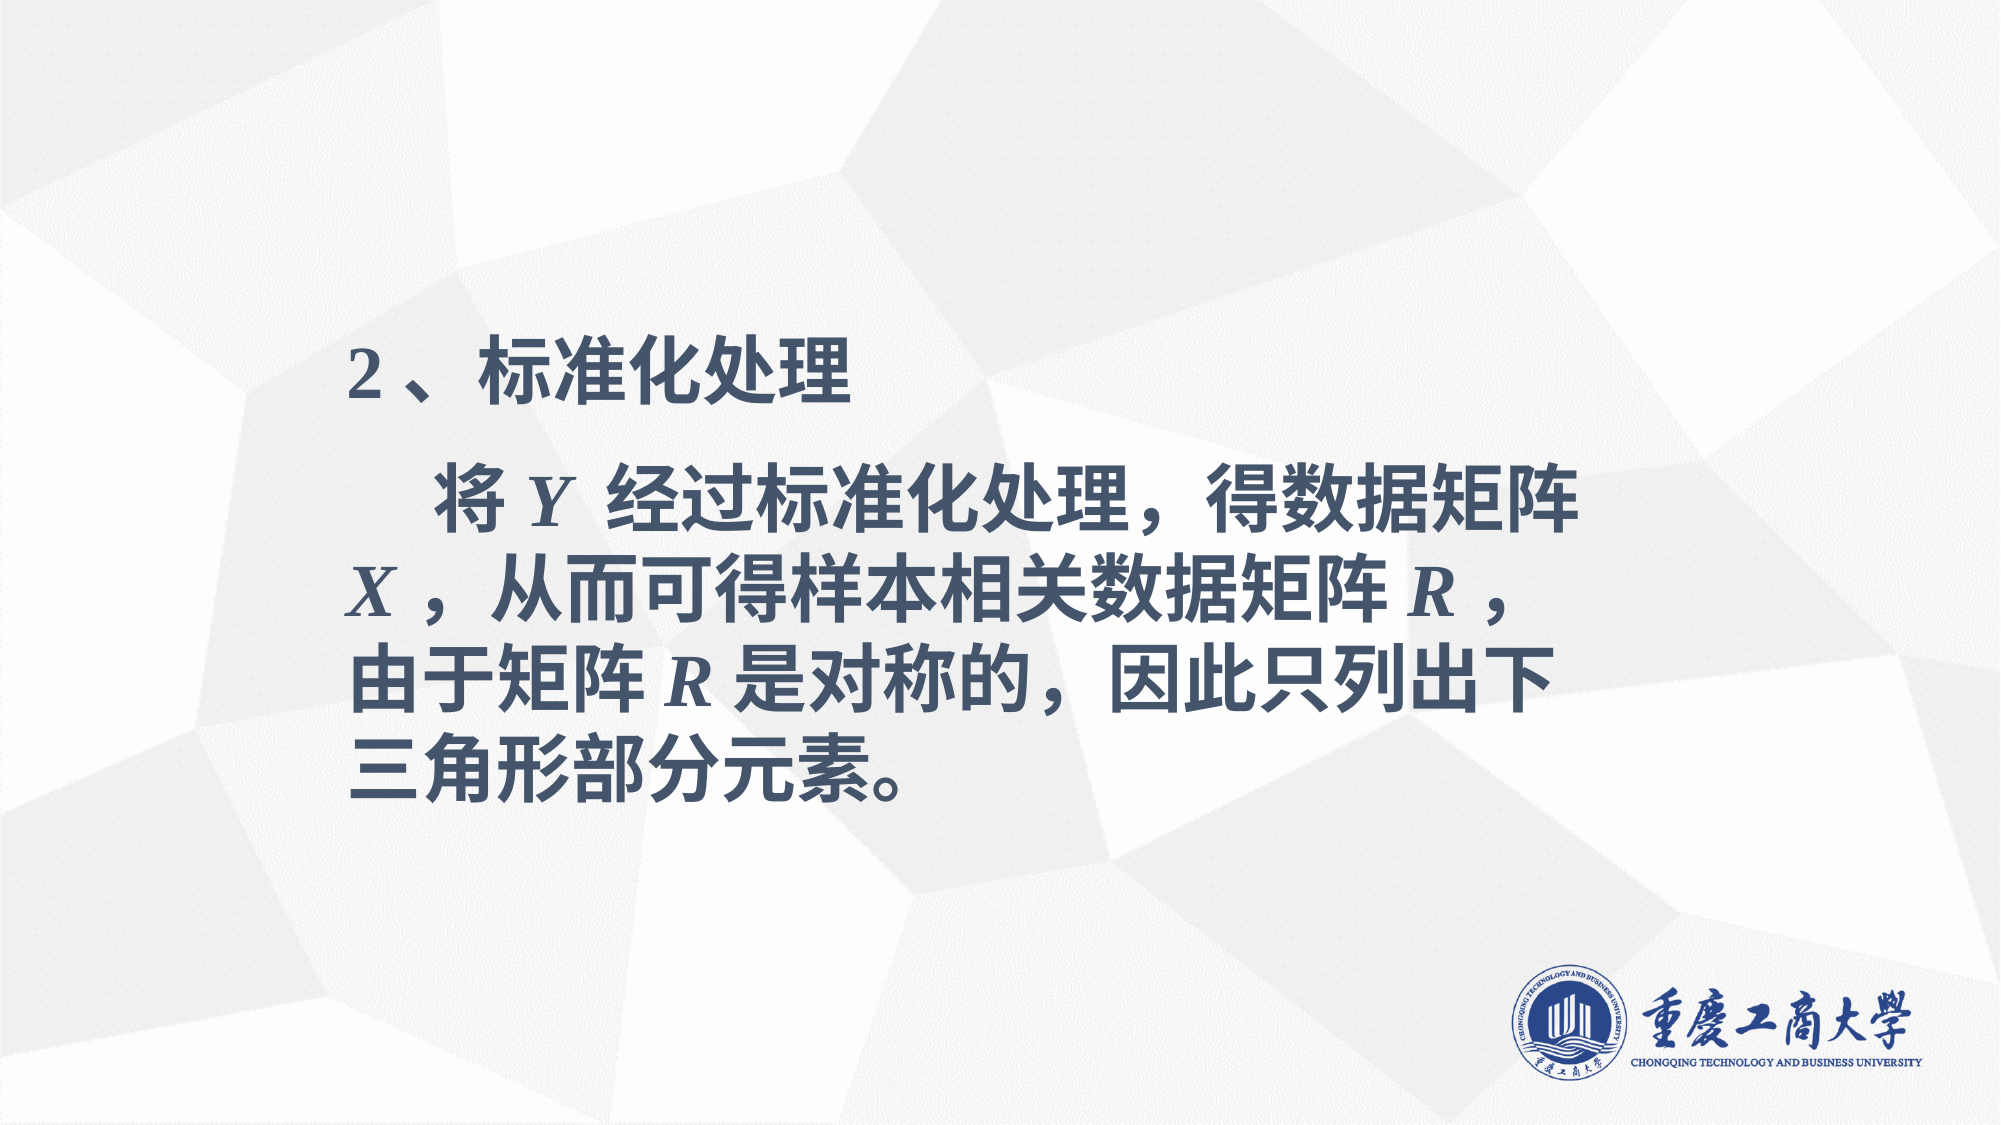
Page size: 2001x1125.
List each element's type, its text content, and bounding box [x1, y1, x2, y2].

text_box 2、标准化处理 将Y 经过标准化处理，得数据矩阵 X，从而可得样本相关数据矩阵R，由于矩阵R是对称的，因此只列出下三角形部分元素。 [331, 316, 1621, 819]
picture [0, 0, 2001, 1125]
